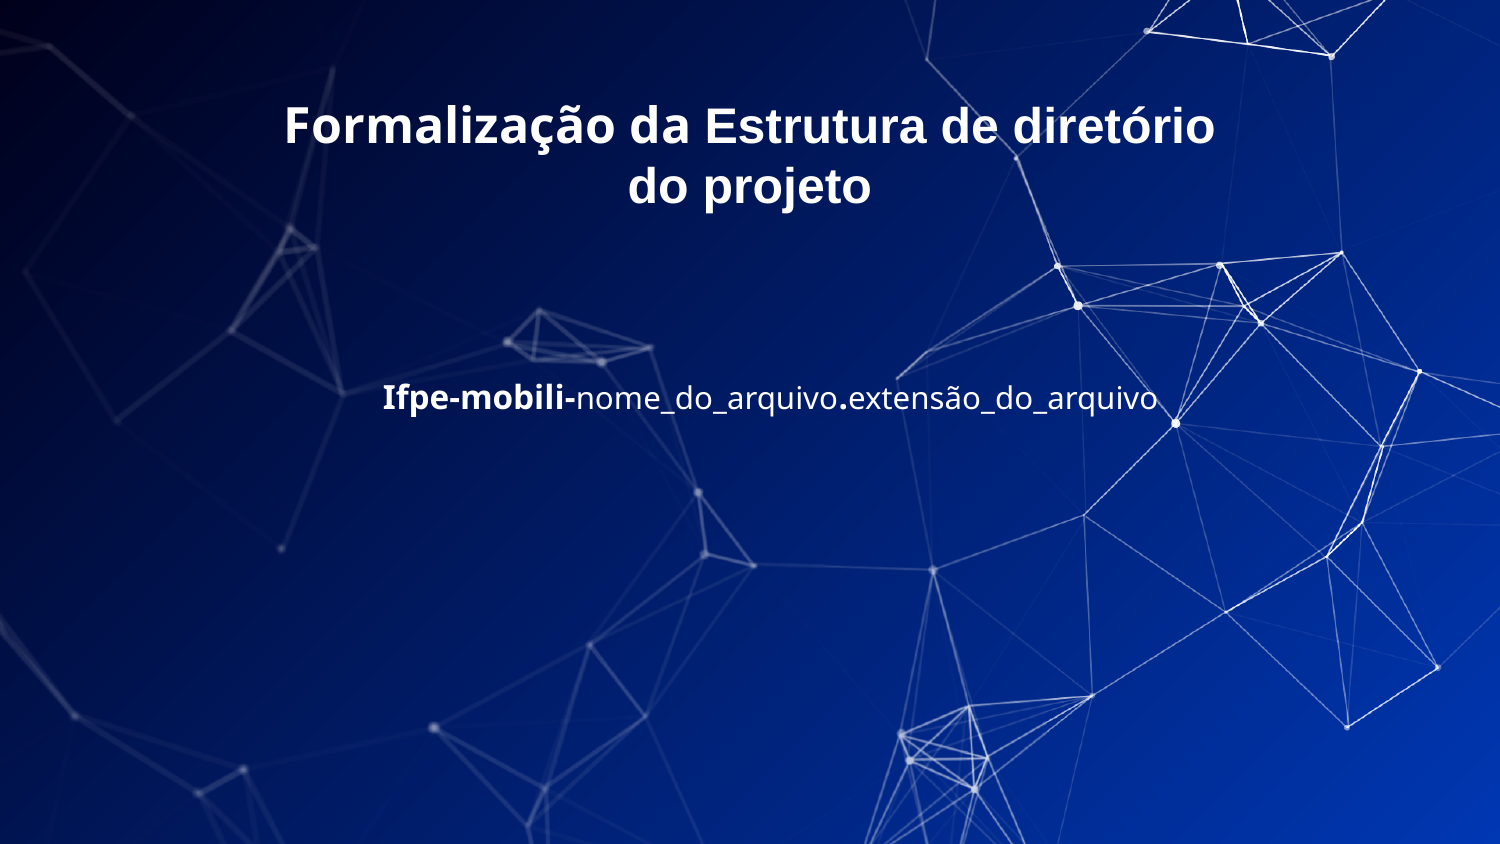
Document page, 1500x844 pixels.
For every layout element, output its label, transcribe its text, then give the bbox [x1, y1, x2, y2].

text_box Ifpe-mobili-nome_do_arquivo.extensão_do_arquivo [367, 360, 1180, 588]
picture [0, 0, 1500, 844]
title Formalização da Estrutura de diretório do projeto [274, 93, 1226, 284]
